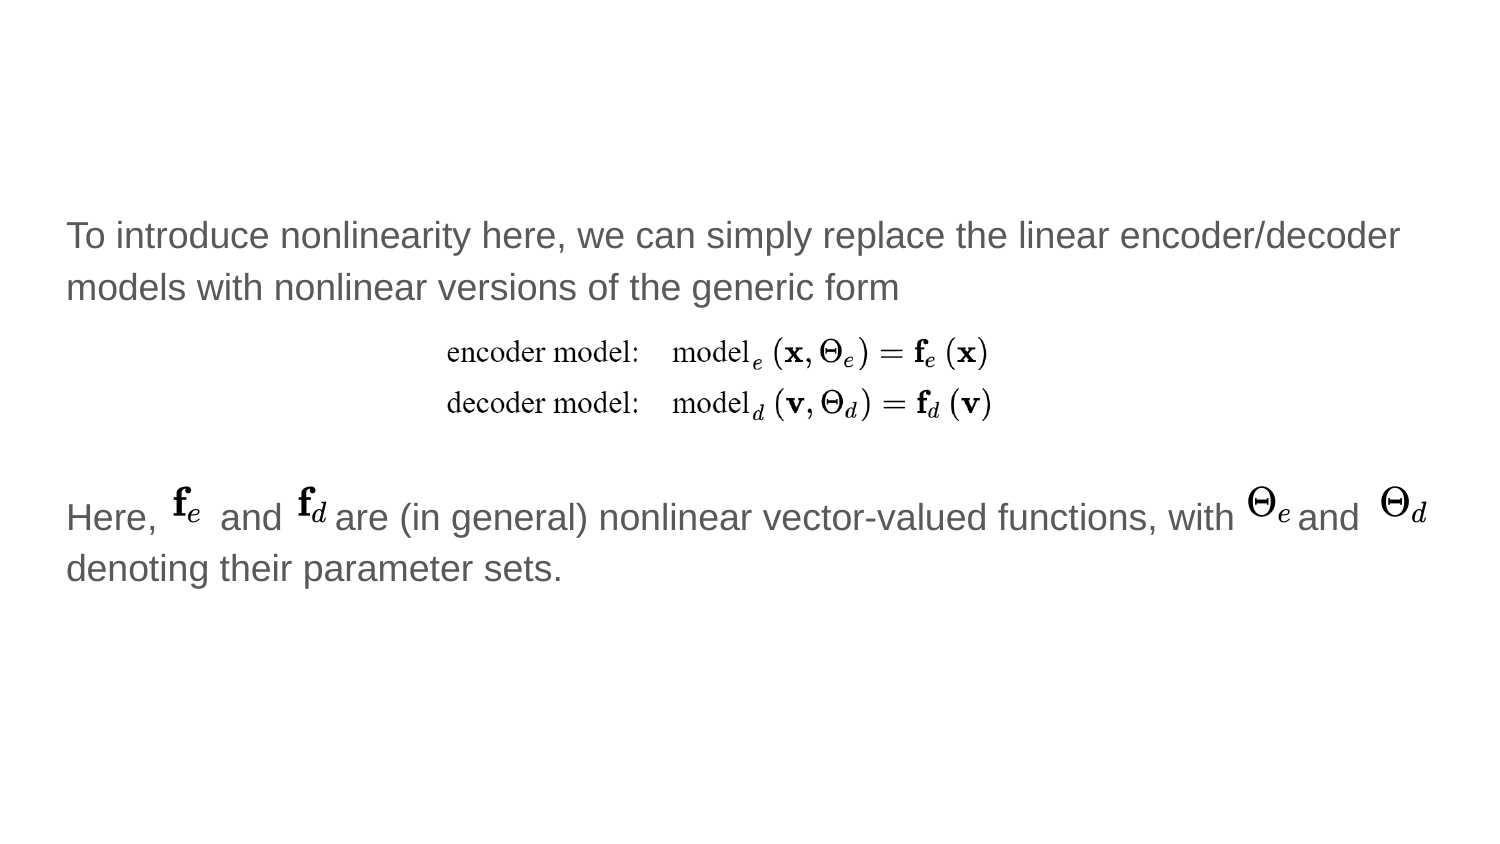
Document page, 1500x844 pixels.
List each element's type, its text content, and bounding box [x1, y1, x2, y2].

picture [296, 483, 331, 526]
picture [446, 330, 993, 423]
list To introduce nonlinearity here, we can simply replace the linear encoder/decoder models with nonlinear versions of the generic form Here, and are (in general) nonlinear vector-valued functions, with and denoting their parameter sets. [51, 189, 1449, 750]
picture [1246, 483, 1296, 526]
picture [171, 483, 205, 526]
picture [1379, 483, 1431, 526]
